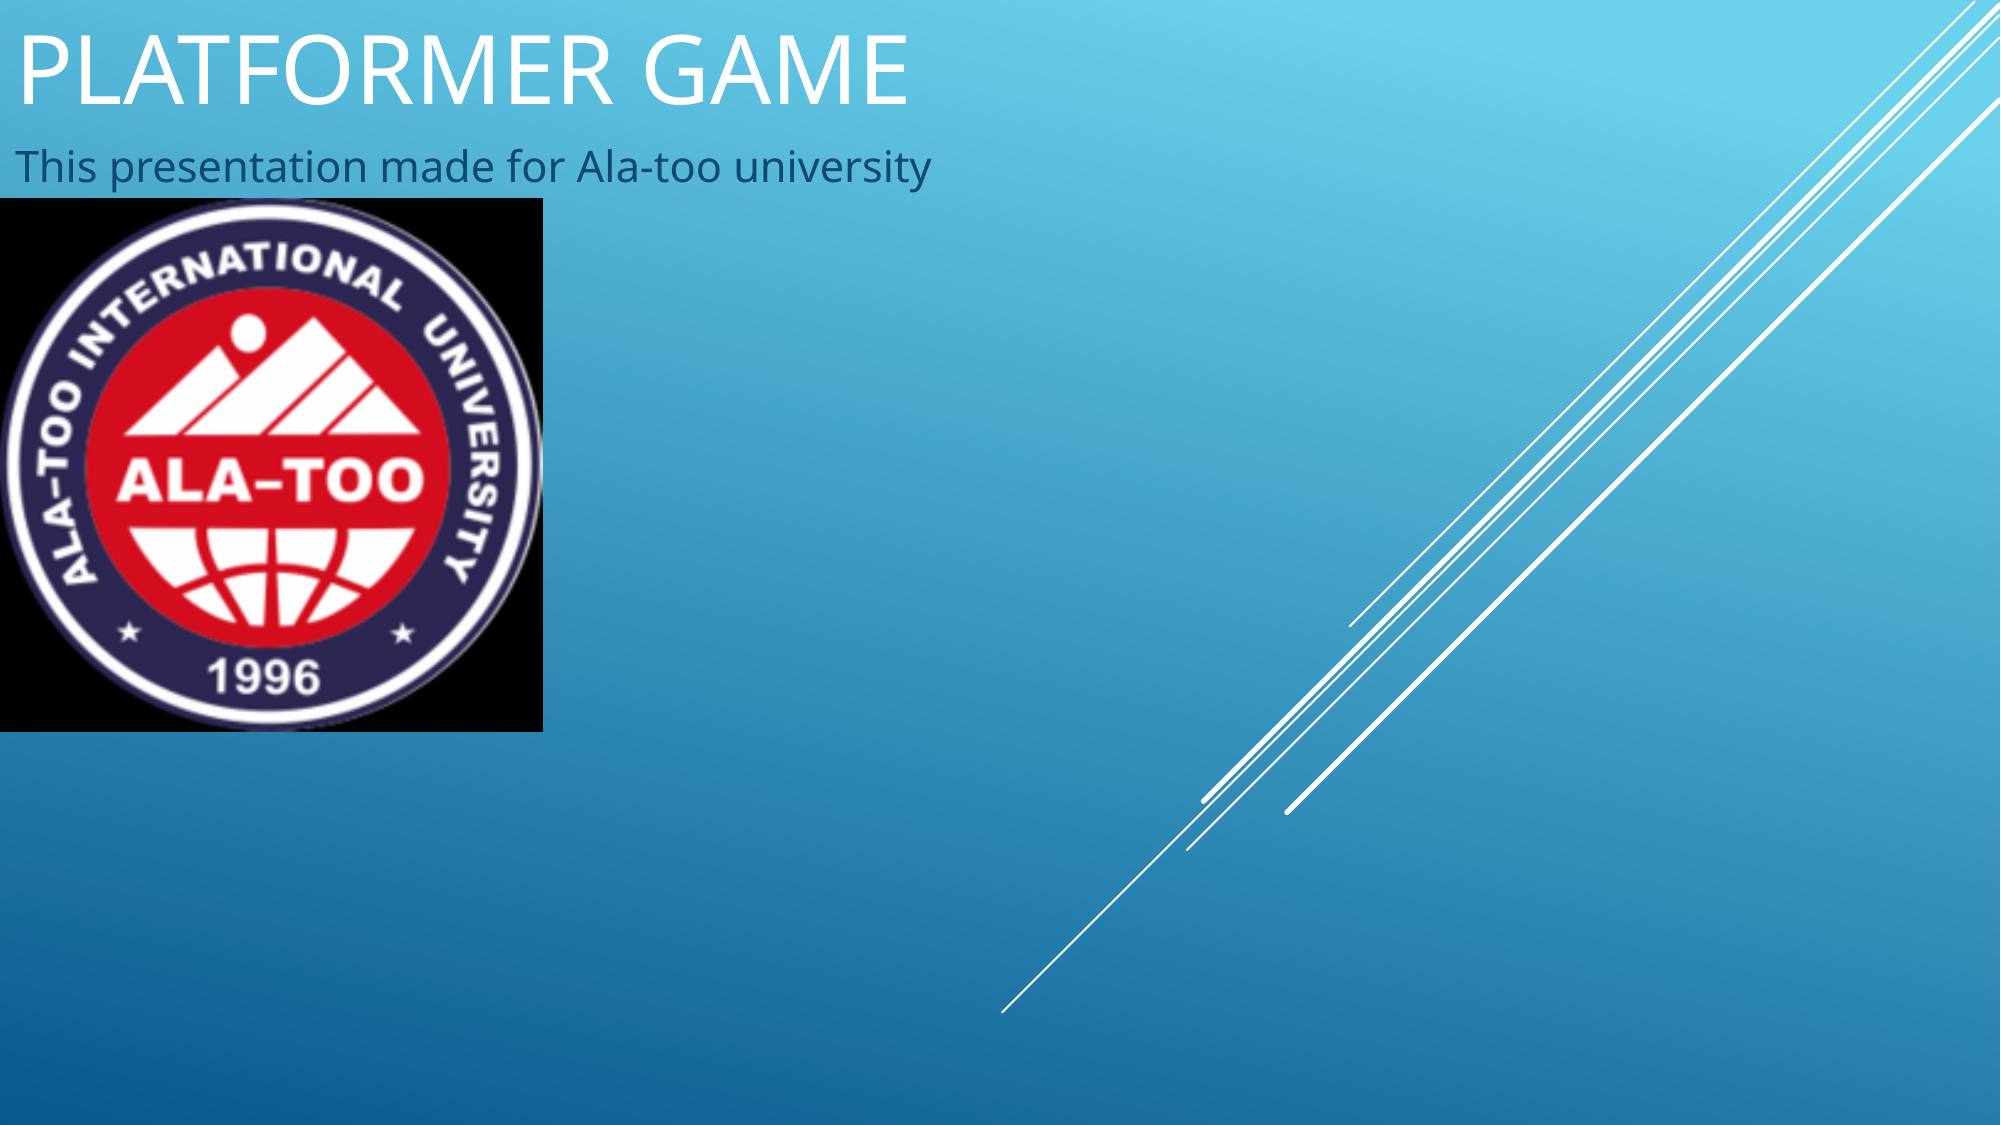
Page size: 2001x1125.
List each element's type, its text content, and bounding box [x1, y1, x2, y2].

title Platformer game [0, 0, 1019, 131]
picture [0, 198, 543, 732]
subtitle This presentation made for Ala-too university [0, 131, 1019, 199]
